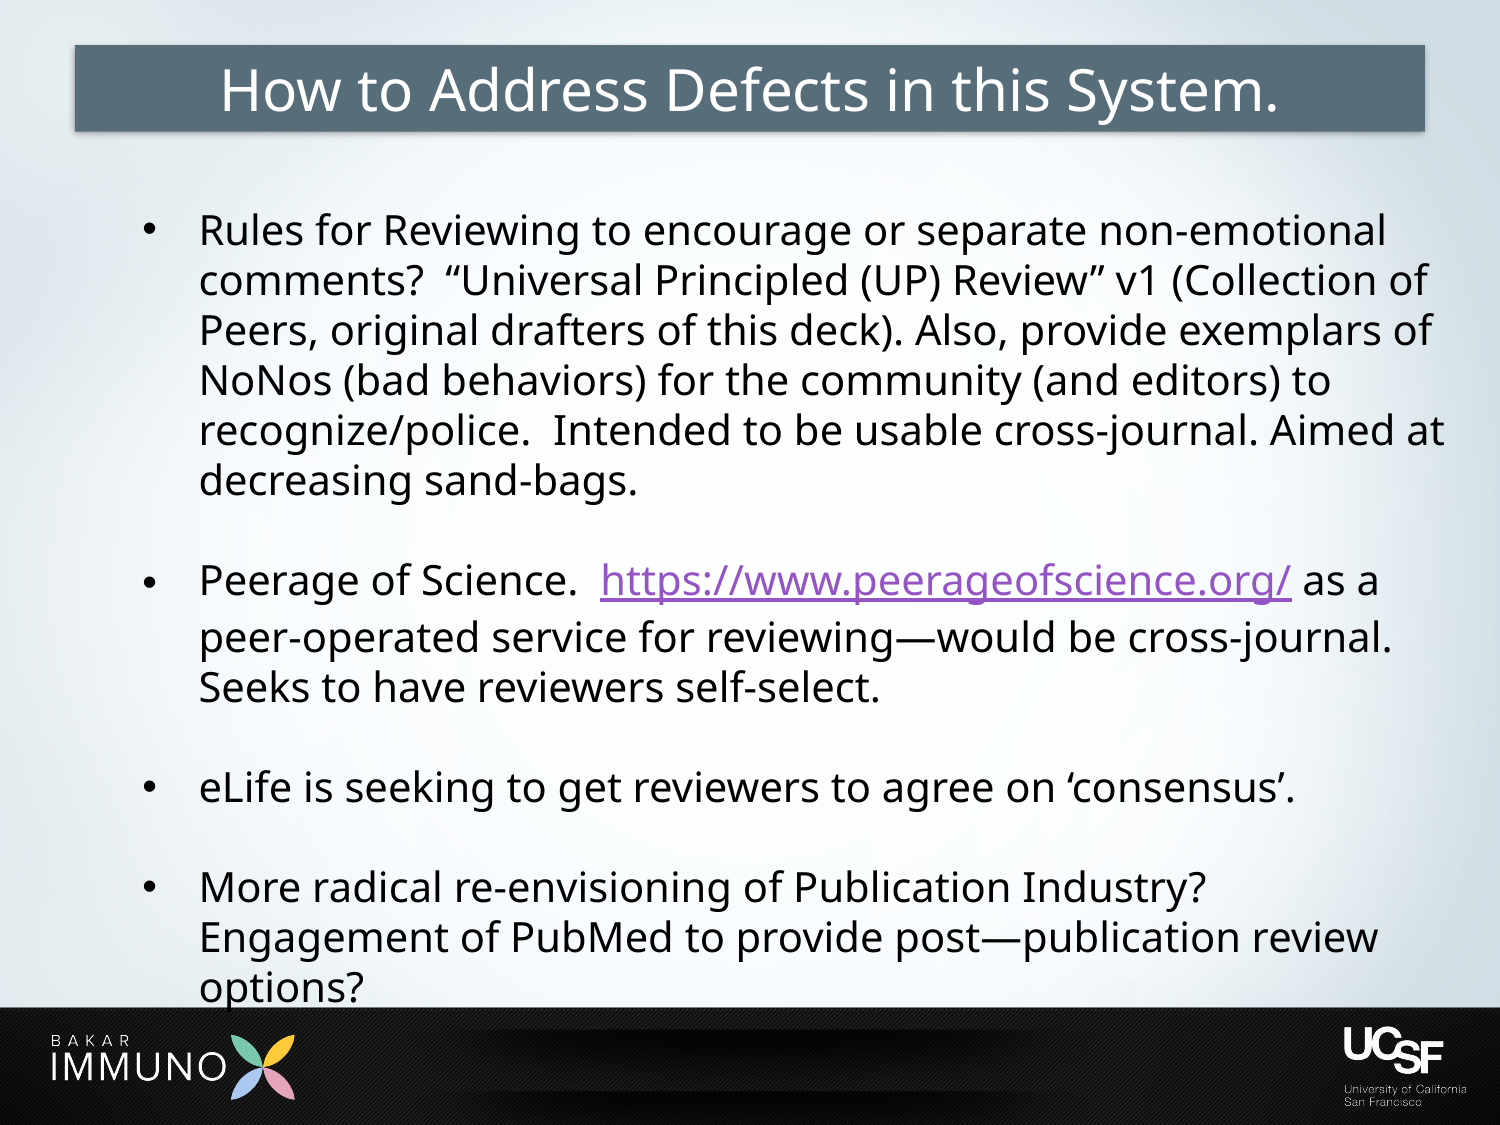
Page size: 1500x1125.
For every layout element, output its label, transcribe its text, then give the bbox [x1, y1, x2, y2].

picture [0, 0, 1500, 1125]
title How to Address Defects in this System. [75, 45, 1425, 132]
text_box Rules for Reviewing to encourage or separate non-emotional comments? “Universal Principled (UP) Review” v1 (Collection of Peers, original drafters of this deck). Also, provide exemplars of NoNos (bad behaviors) for the community (and editors) to recognize/police. Intended to be usable cross-journal. Aimed at decreasing sand-bags. Peerage of Science. https://www.peerageofscience.org/ as a peer-operated service for reviewing—would be cross-journal. Seeks to have reviewers self-select. eLife is seeking to get reviewers to agree on ‘consensus’. More radical re-envisioning of Publication Industry? Engagement of PubMed to provide post—publication review options? [127, 196, 1478, 1019]
